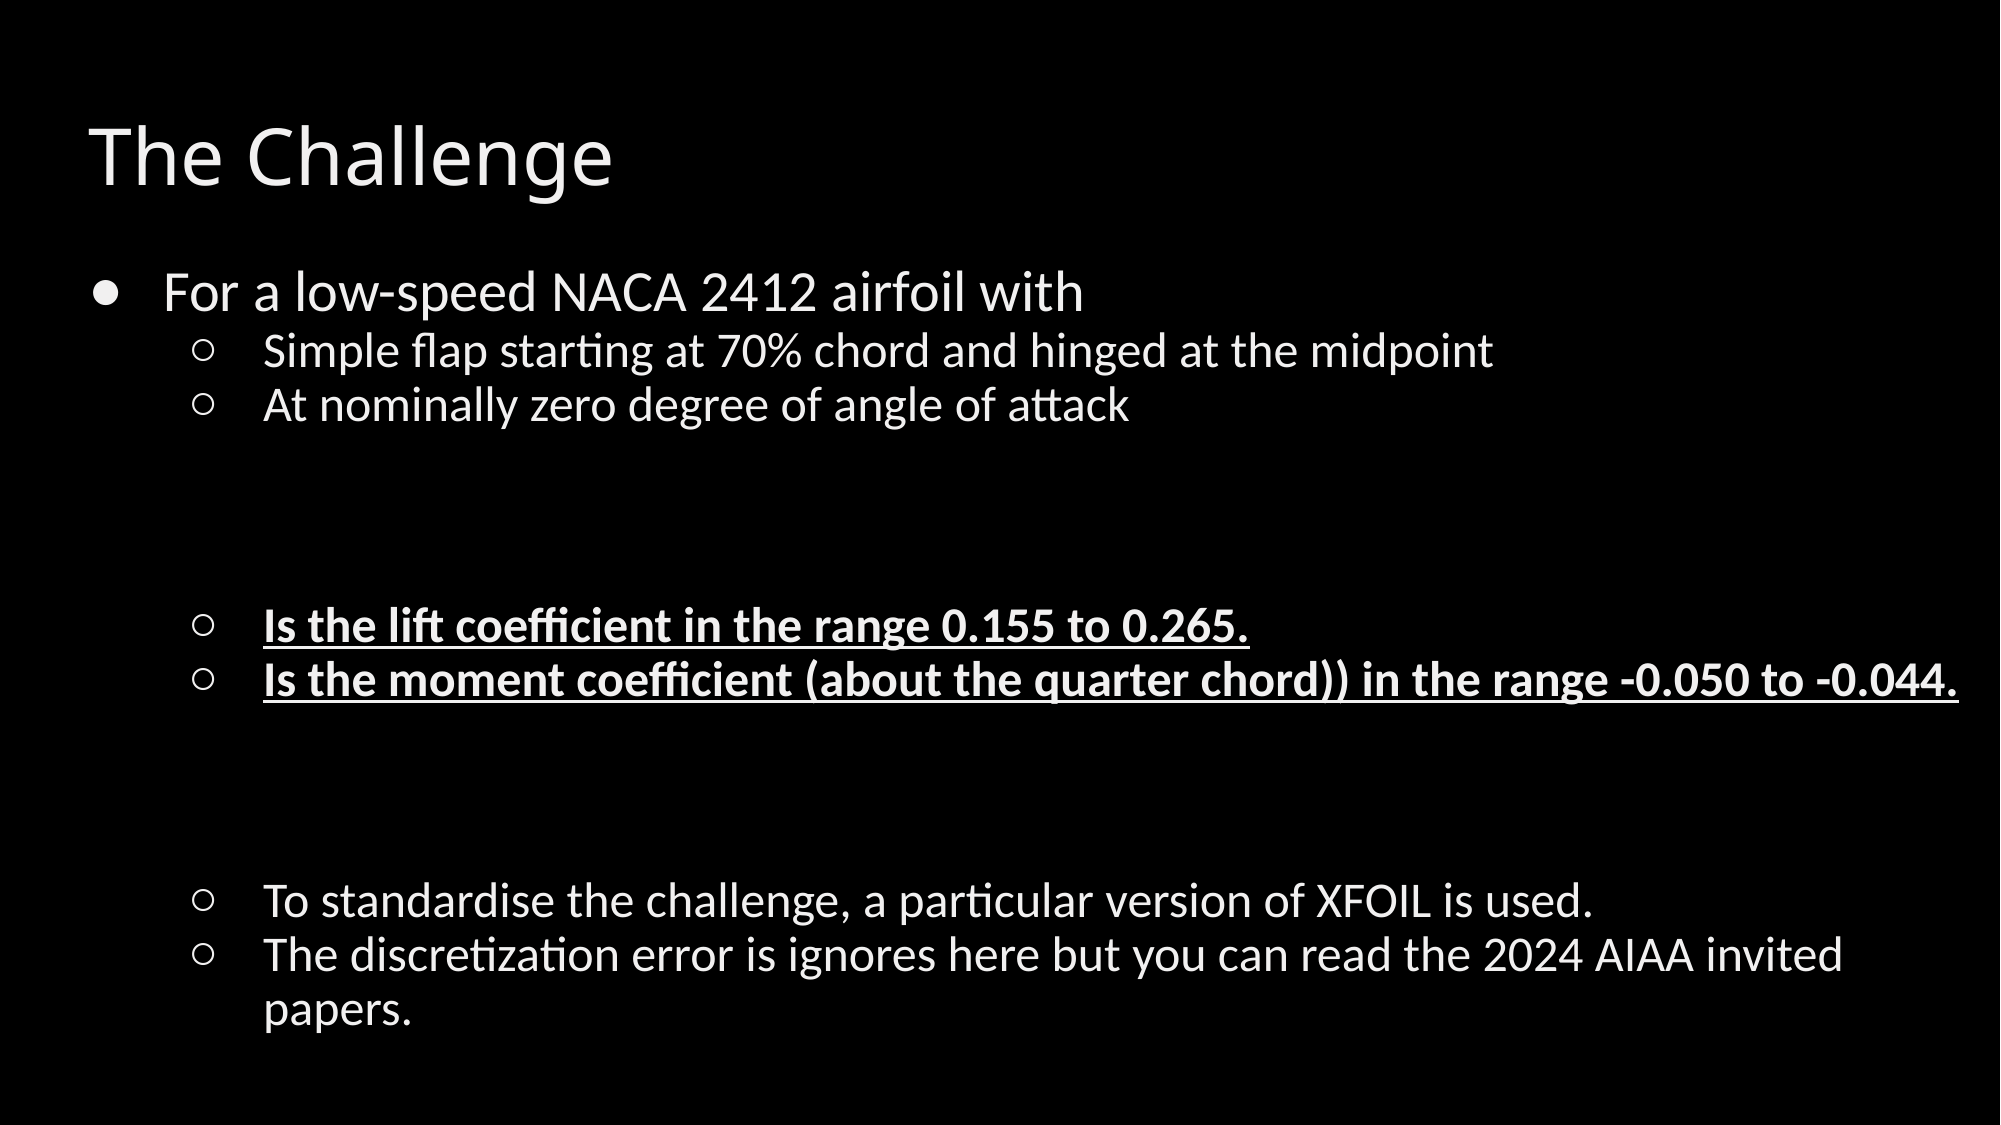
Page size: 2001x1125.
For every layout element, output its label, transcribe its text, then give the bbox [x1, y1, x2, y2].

title The Challenge [68, 97, 1932, 223]
list For a low-speed NACA 2412 airfoil with Simple flap starting at 70% chord and hinged at the midpoint At nominally zero degree of angle of attack Is the lift coefficient in the range 0.155 to 0.265. Is the moment coefficient (about the quarter chord)) in the range -0.050 to -0.044. To standardise the challenge, a particular version of XFOIL is used. The discretization error is ignores here but you can read the 2024 AIAA invited papers. [68, 241, 2000, 1075]
